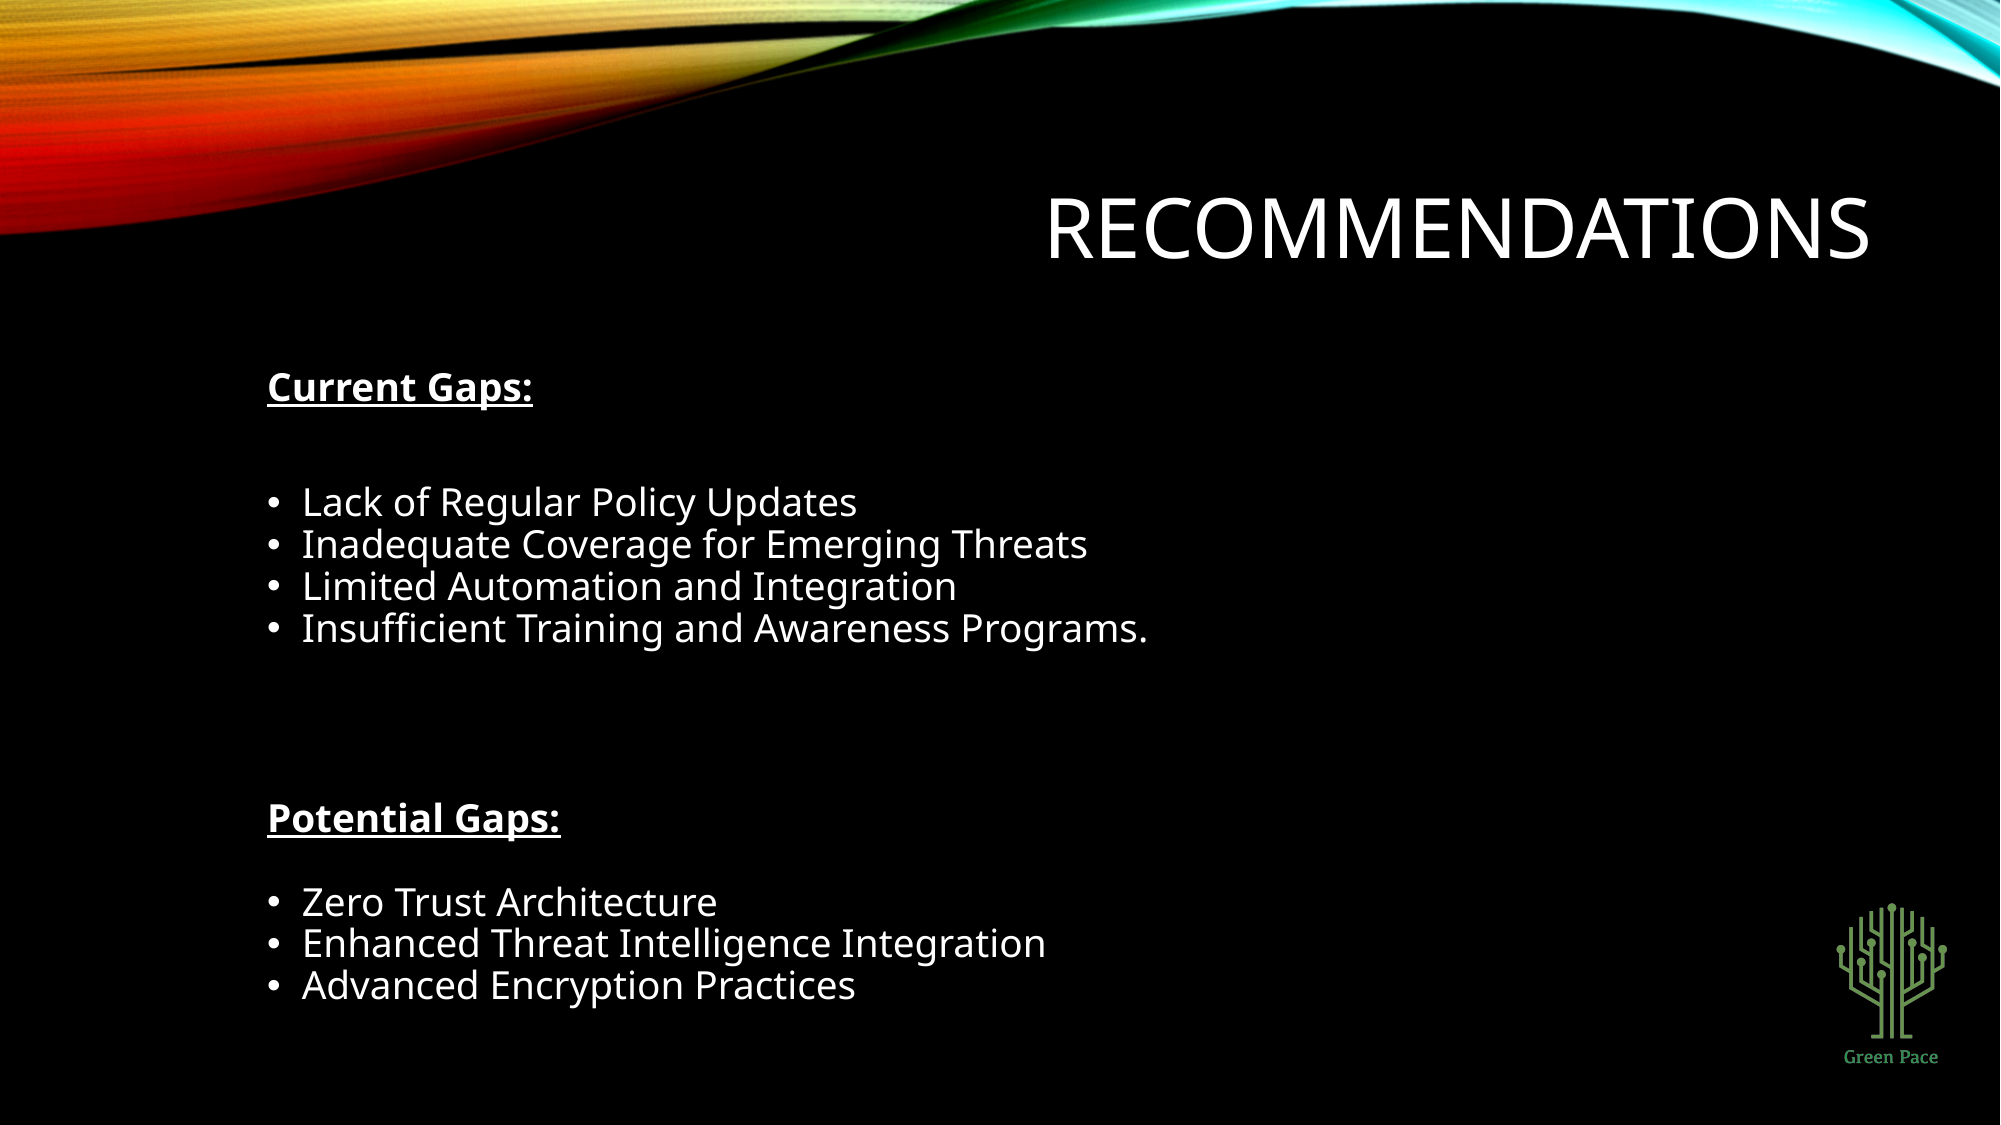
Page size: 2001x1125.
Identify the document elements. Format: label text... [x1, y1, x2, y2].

picture [0, 0, 2000, 237]
list Current Gaps: Lack of Regular Policy Updates Inadequate Coverage for Emerging Threats Limited Automation and Integration Insufficient Training and Awareness Programs. Potential Gaps: Zero Trust Architecture Enhanced Threat Intelligence Integration Advanced Encryption Practices [112, 360, 1888, 1021]
title RECOMMENDATIONS [474, 125, 1888, 338]
picture [1817, 892, 1964, 1082]
